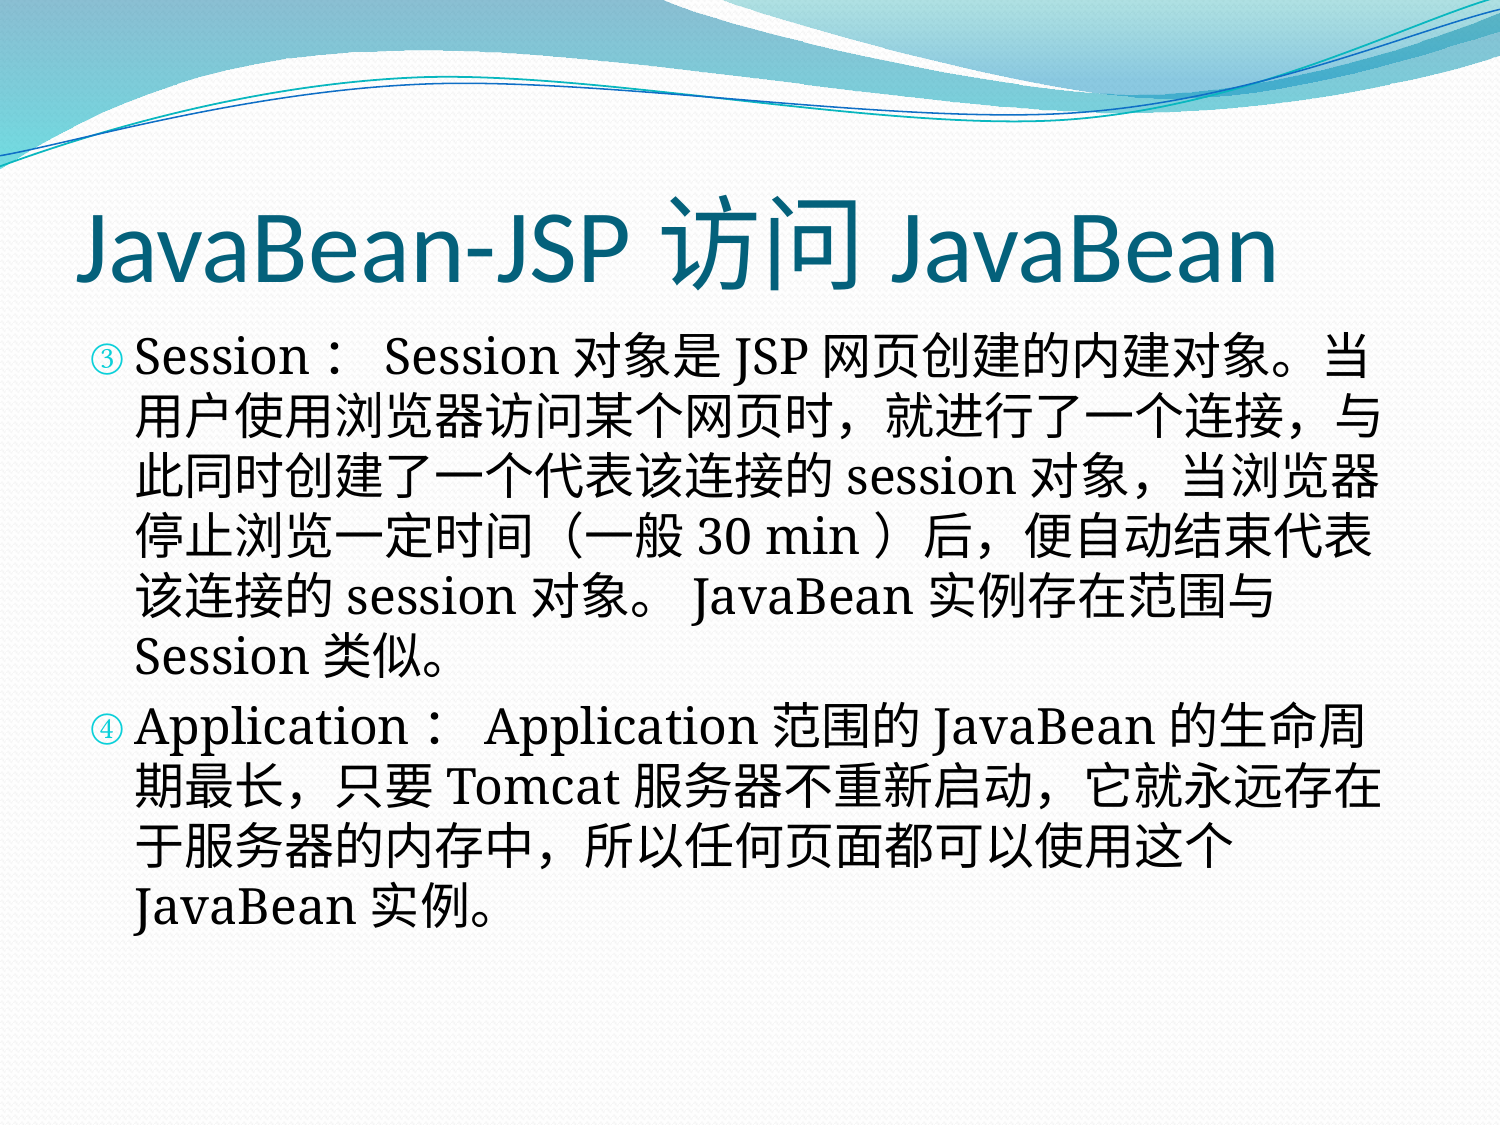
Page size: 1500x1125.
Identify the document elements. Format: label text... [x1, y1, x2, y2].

list Session：Session对象是JSP网页创建的内建对象。当用户使用浏览器访问某个网页时，就进行了一个连接，与此同时创建了一个代表该连接的session对象，当浏览器停止浏览一定时间（一般30 min）后，便自动结束代表该连接的session对象。JavaBean实例存在范围与Session类似。 Application：Application范围的JavaBean的生命周期最长，只要Tomcat服务器不重新启动，它就永远存在于服务器的内存中，所以任何页面都可以使用这个JavaBean实例。 [75, 317, 1425, 1038]
title JavaBean-JSP访问JavaBean [75, 115, 1425, 303]
